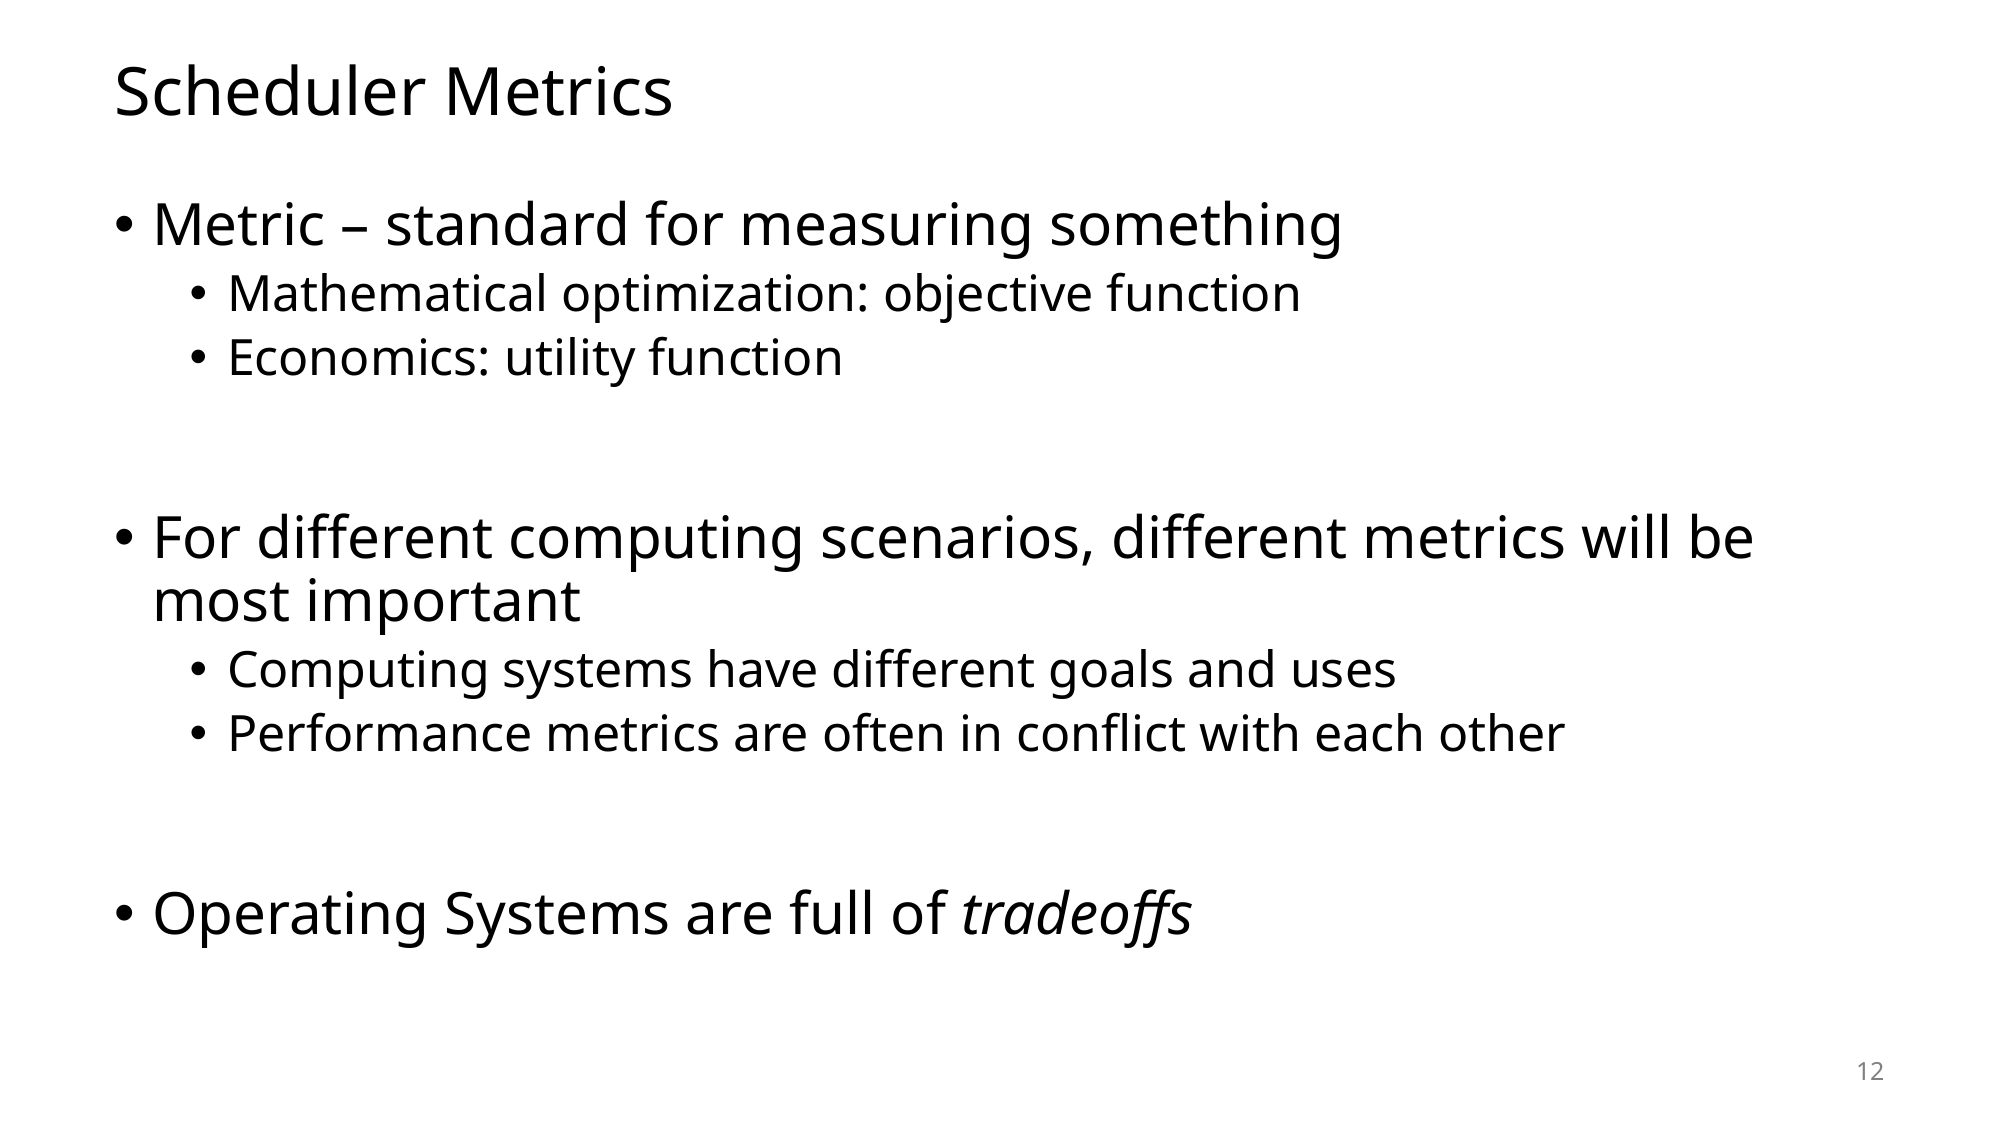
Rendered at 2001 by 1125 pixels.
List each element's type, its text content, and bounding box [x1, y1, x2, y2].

list Metric – standard for measuring something Mathematical optimization: objective function Economics: utility function For different computing scenarios, different metrics will be most important Computing systems have different goals and uses Performance metrics are often in conflict with each other Operating Systems are full of tradeoffs [99, 187, 1900, 1013]
slide_number 12 [1749, 1042, 1900, 1103]
title Scheduler Metrics [99, 37, 1900, 150]
